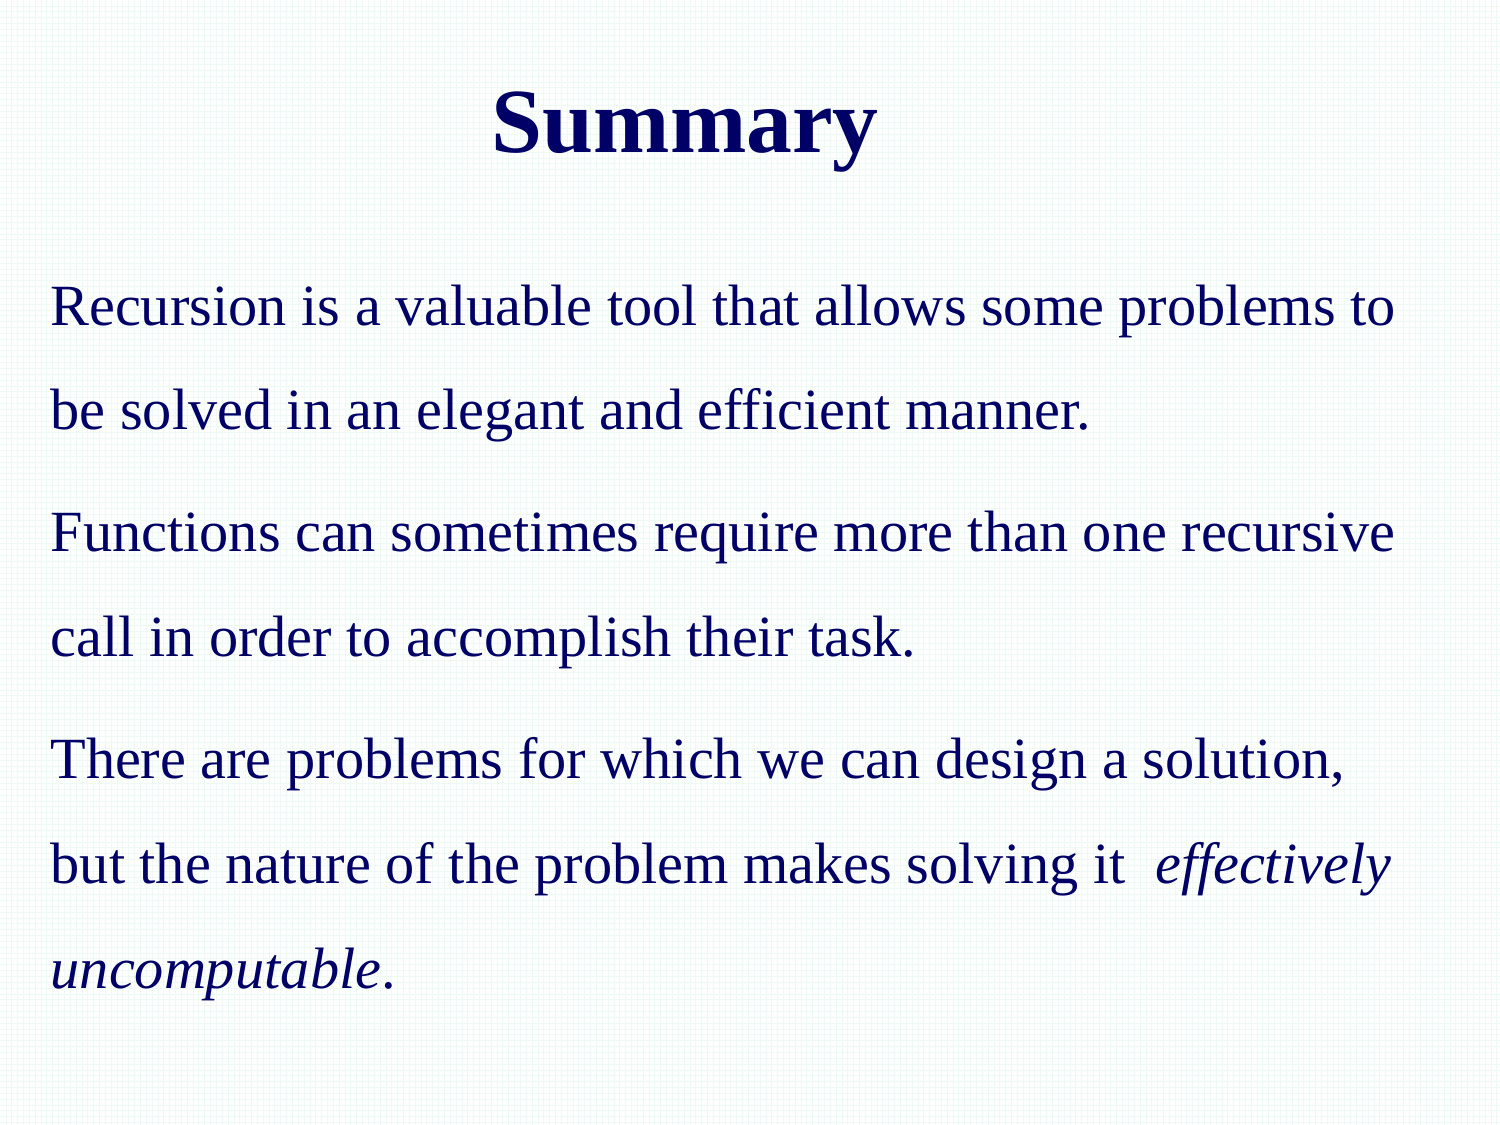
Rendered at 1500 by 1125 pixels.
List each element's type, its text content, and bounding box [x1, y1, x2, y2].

list Recursion is a valuable tool that allows some problems to be solved in an elegant and efficient manner. Functions can sometimes require more than one recursive call in order to accomplish their task. There are problems for which we can design a solution, but the nature of the problem makes solving it effectively uncomputable. [35, 224, 1457, 1075]
title Summary [150, 50, 1221, 181]
